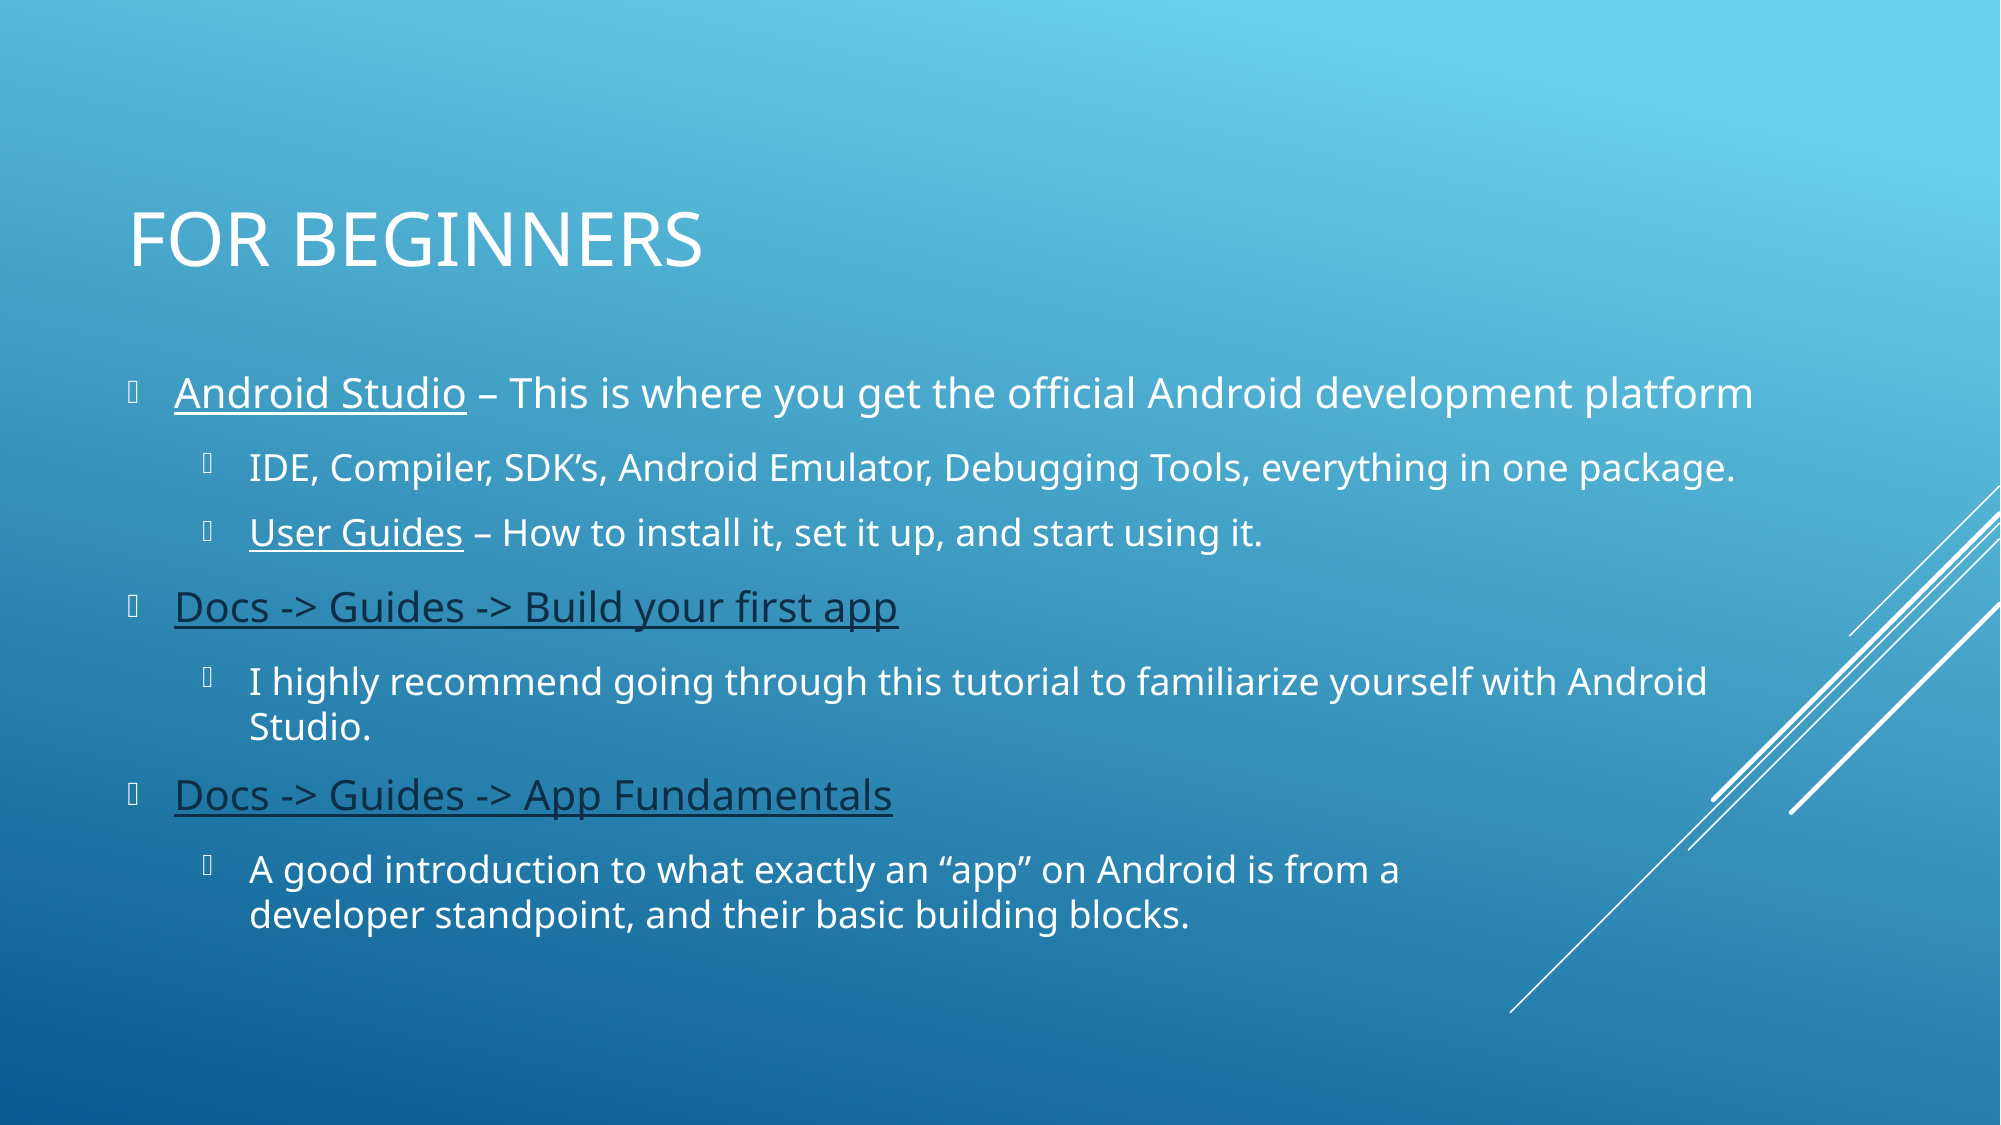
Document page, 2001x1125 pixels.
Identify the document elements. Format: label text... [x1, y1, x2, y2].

list Android Studio – This is where you get the official Android development platform IDE, Compiler, SDK’s, Android Emulator, Debugging Tools, everything in one package. User Guides – How to install it, set it up, and start using it. Docs -> Guides -> Build your first app I highly recommend going through this tutorial to familiarize yourself with Android Studio. Docs -> Guides -> App Fundamentals A good introduction to what exactly an “app” on Android is from a developer standpoint, and their basic building blocks. [112, 359, 1841, 953]
title for beginners [112, 112, 1513, 359]
